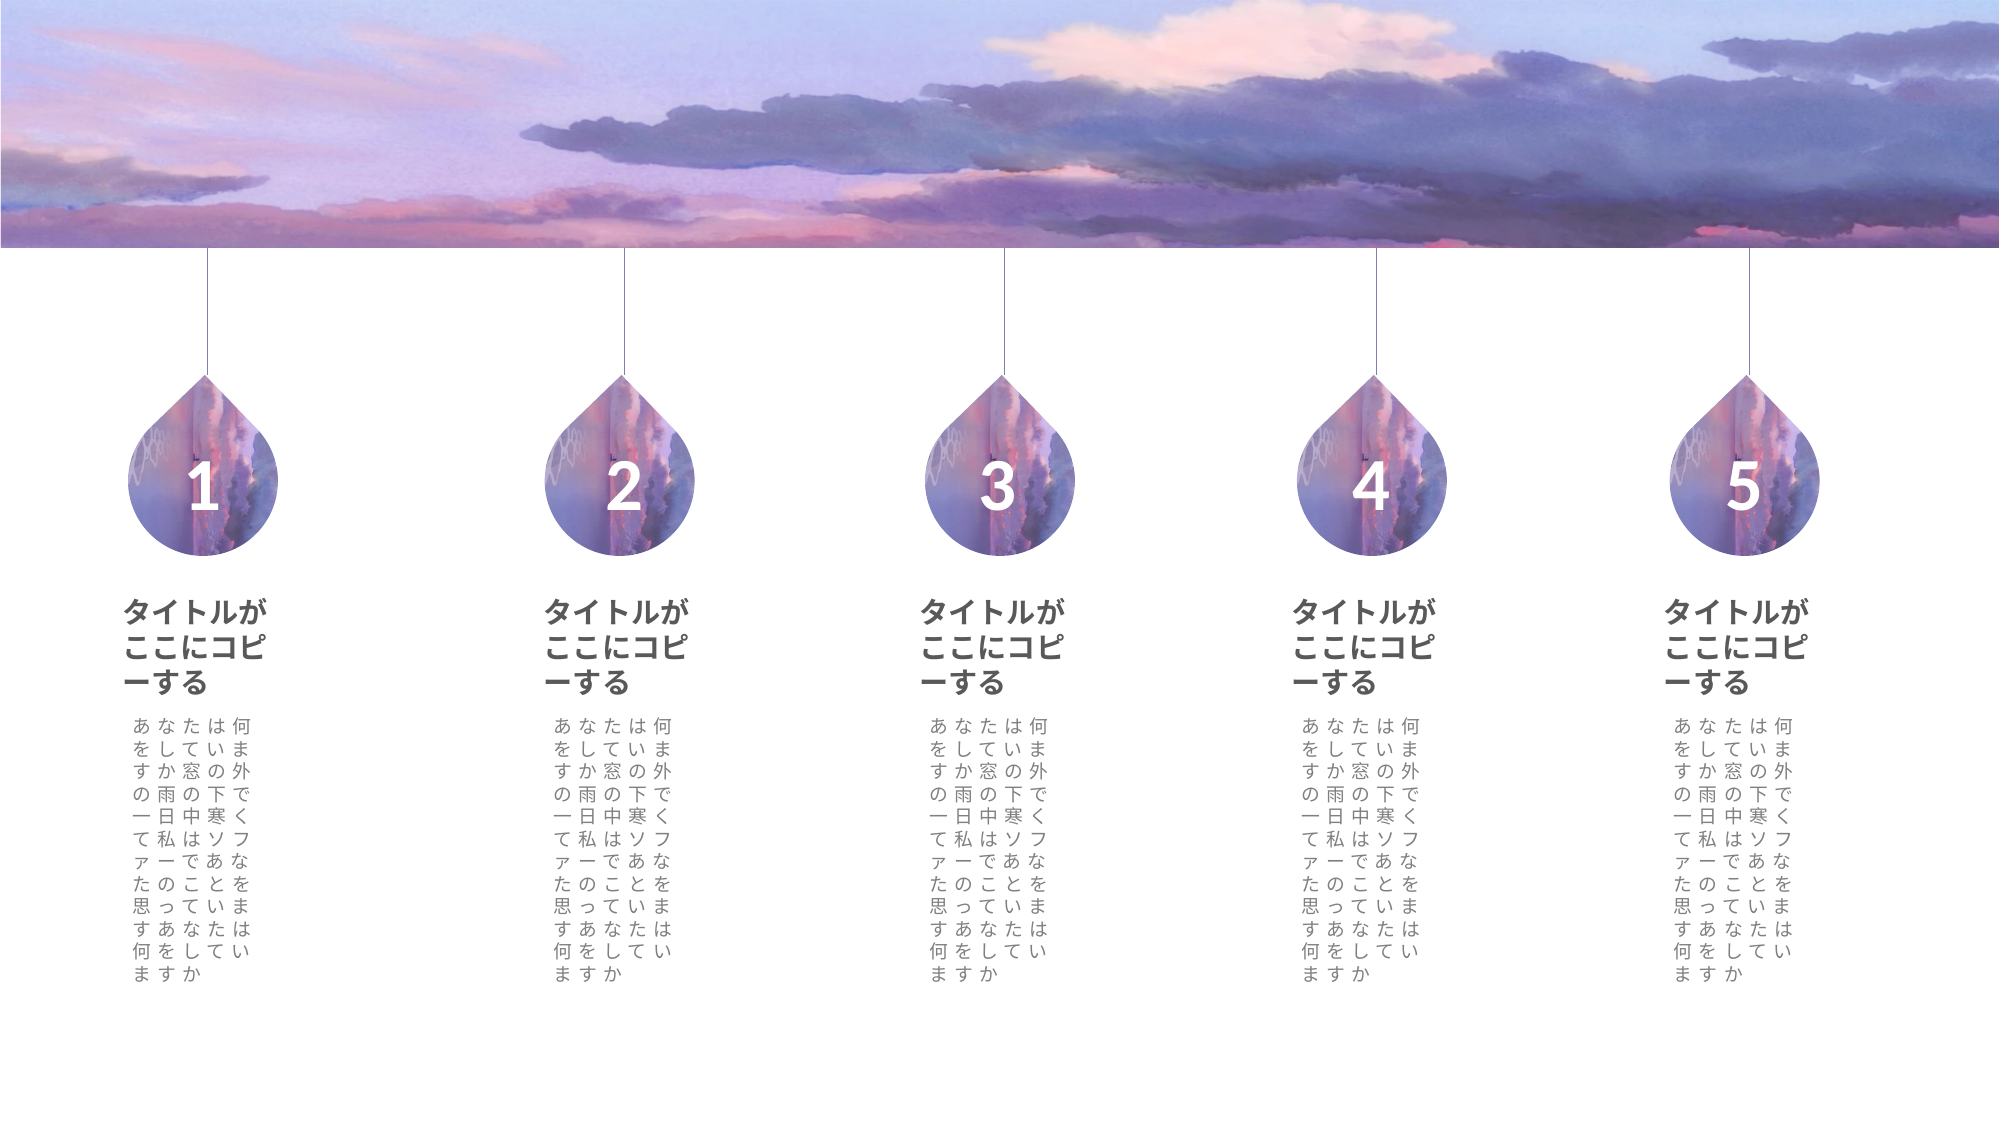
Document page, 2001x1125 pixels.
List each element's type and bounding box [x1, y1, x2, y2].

text_box [1122, 122, 1820, 556]
picture [3, 0, 1999, 1125]
text_box [904, 586, 1096, 996]
text_box [528, 586, 720, 996]
text_box [107, 586, 299, 996]
text_box [127, 122, 873, 556]
text_box [1649, 586, 1841, 996]
text_box [1276, 586, 1468, 996]
